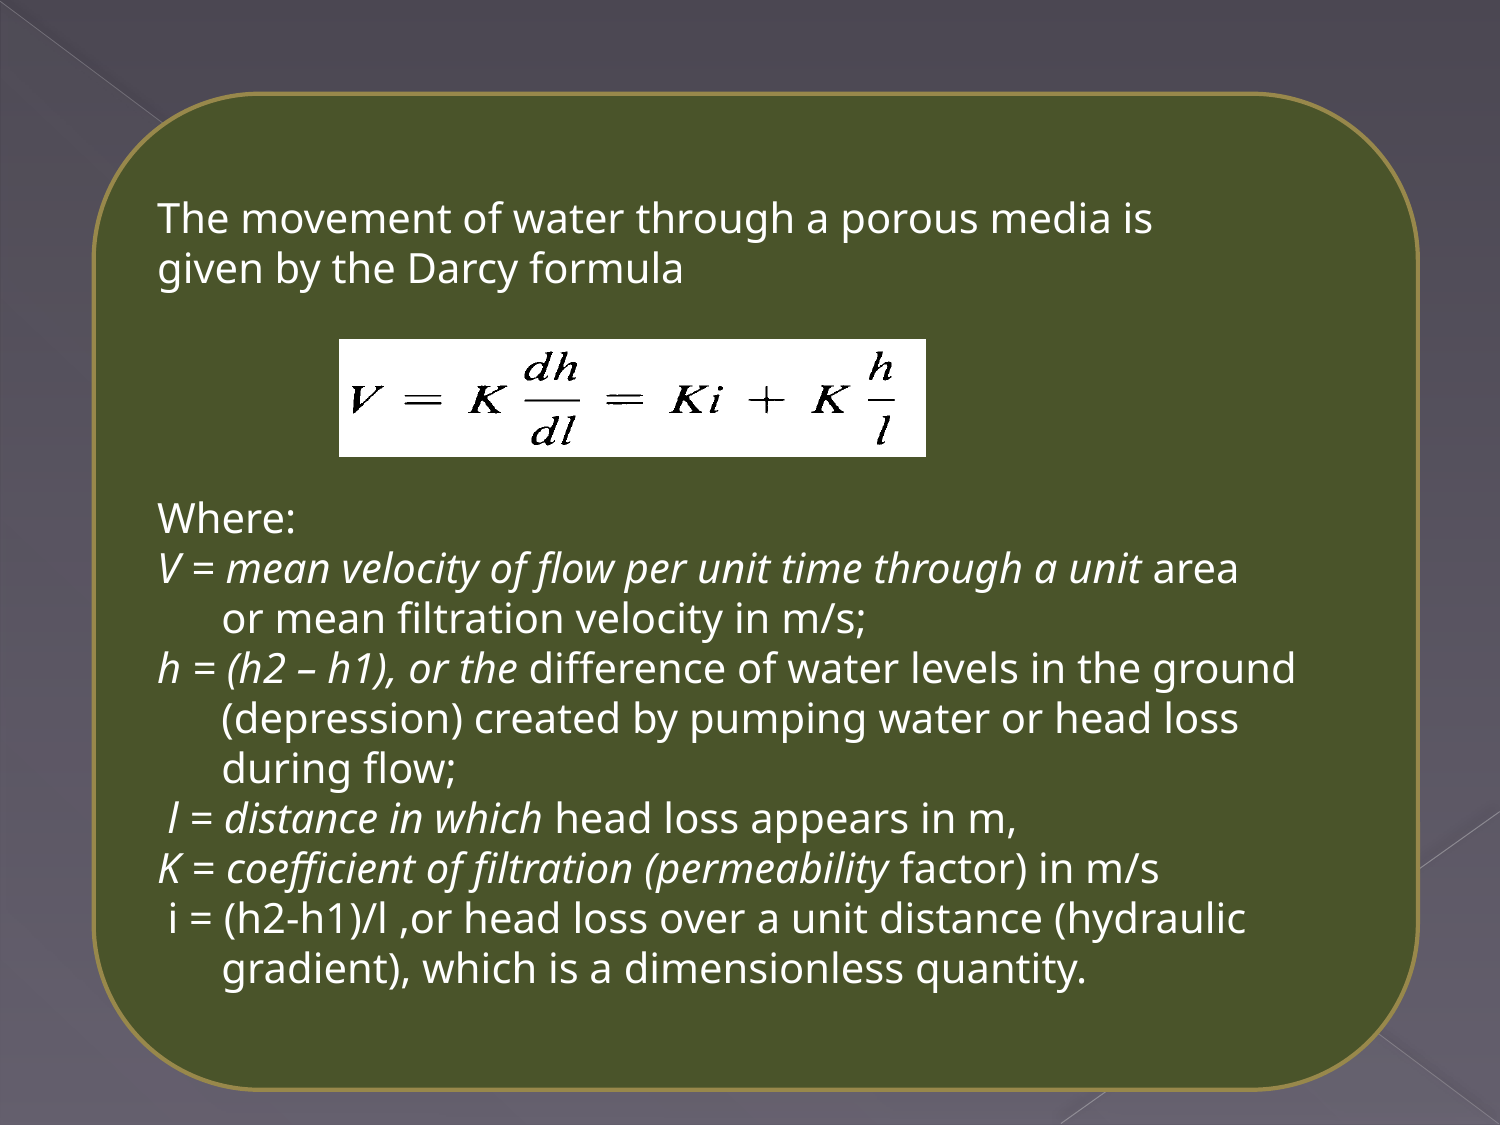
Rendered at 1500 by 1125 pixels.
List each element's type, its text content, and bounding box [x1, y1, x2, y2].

text_box The movement of water through a porous media is given by the Darcy formula Where: V = mean velocity of flow per unit time through a unit area or mean filtration velocity in m/s; h = (h2 – h1), or the difference of water levels in the ground (depression) created by pumping water or head loss during flow; l = distance in which head loss appears in m, K = coefficient of filtration (permeability factor) in m/s i = (h2-h1)/l ,or head loss over a unit distance (hydraulic gradient), which is a dimensionless quantity. [91, 91, 1421, 1092]
picture [339, 339, 926, 458]
